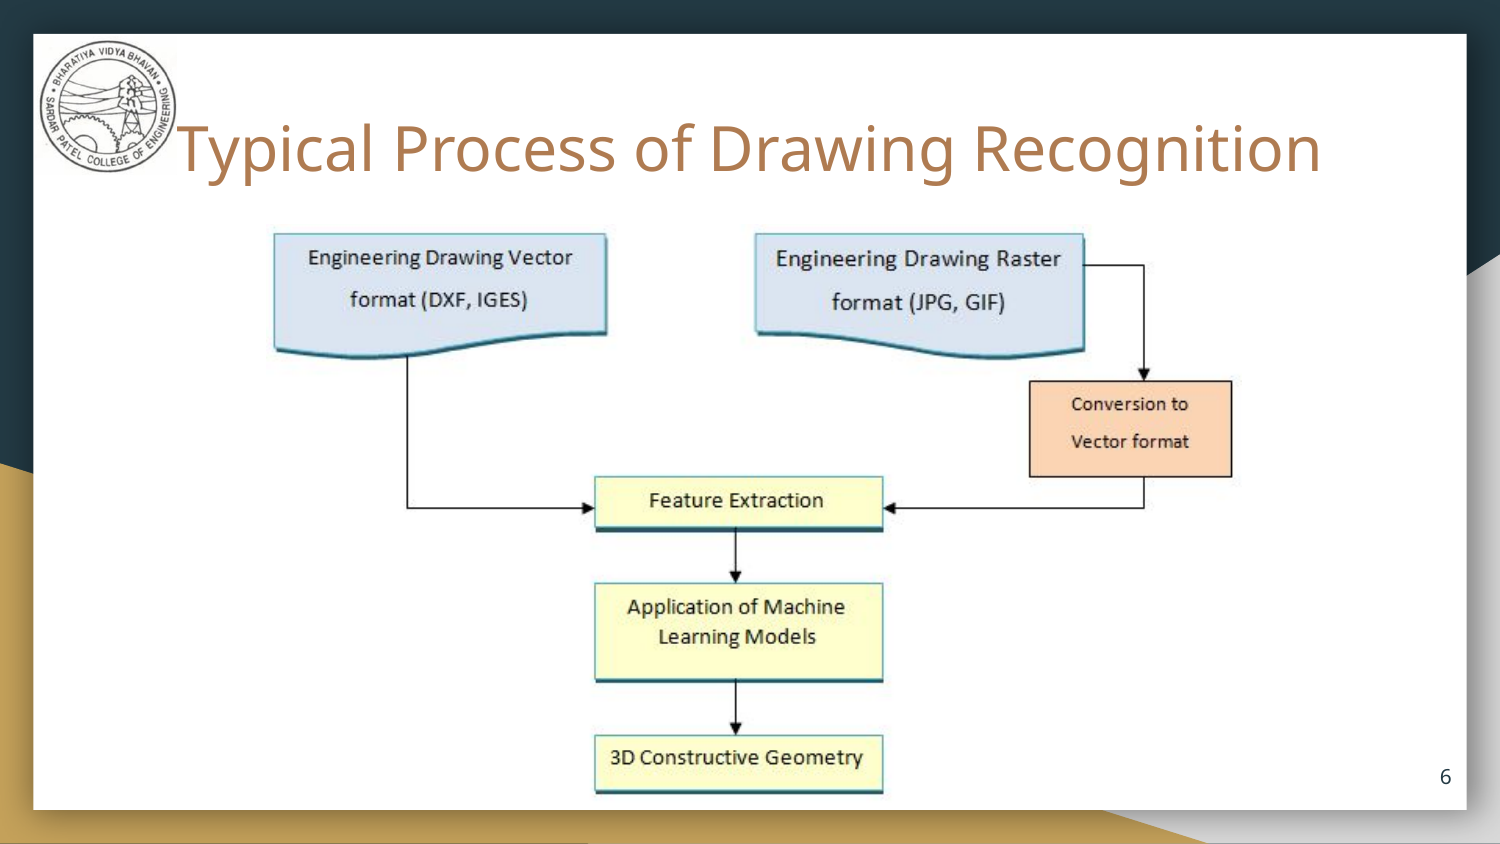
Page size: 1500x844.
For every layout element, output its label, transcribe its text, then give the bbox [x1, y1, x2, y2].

picture [266, 224, 1242, 807]
title Typical Process of Drawing Recognition [134, 94, 1366, 251]
slide_number ‹#› [1376, 745, 1467, 810]
picture [34, 35, 178, 178]
